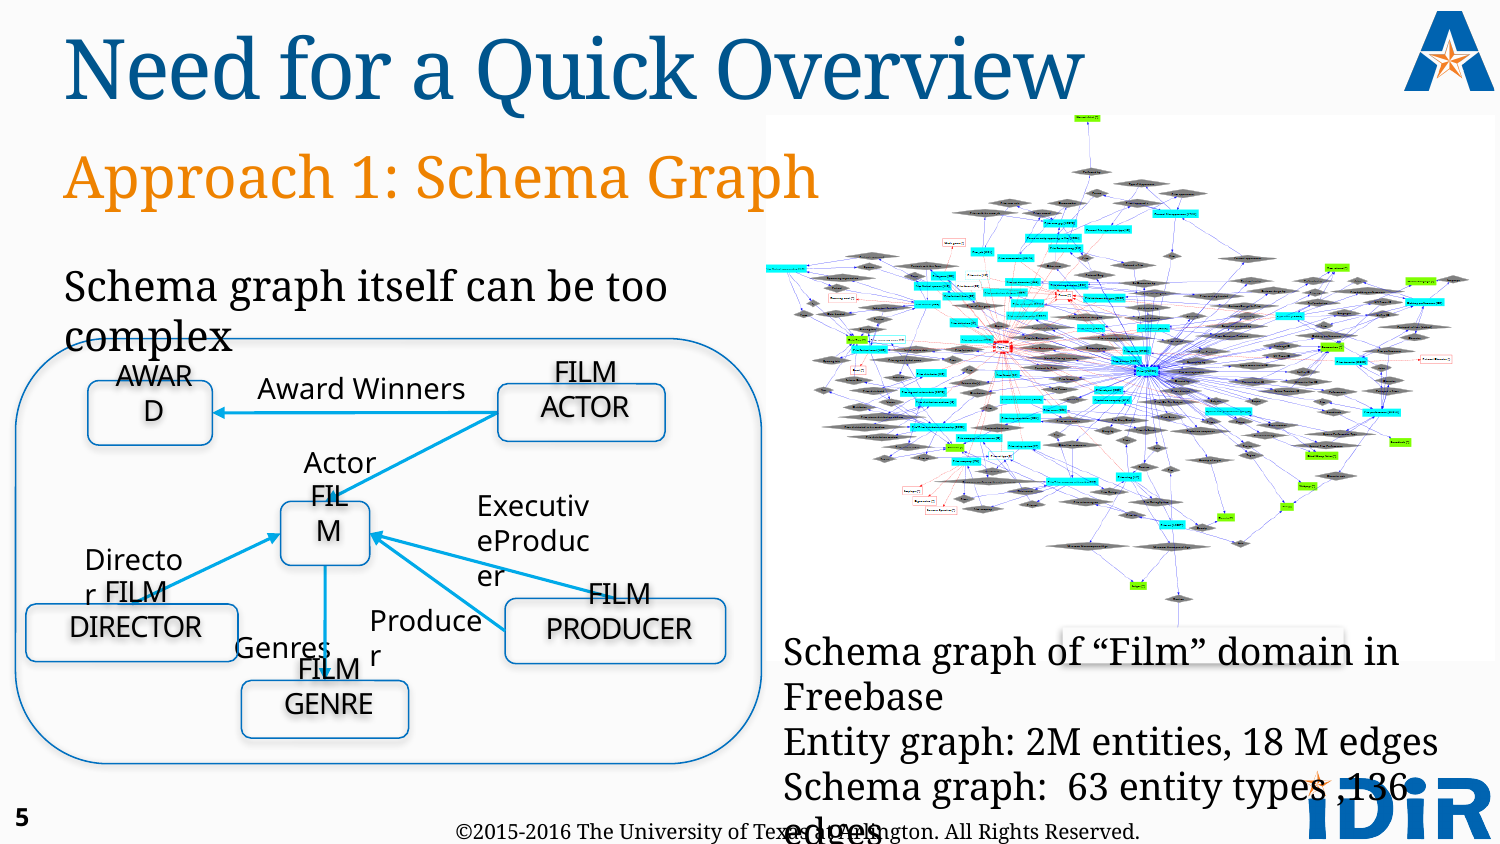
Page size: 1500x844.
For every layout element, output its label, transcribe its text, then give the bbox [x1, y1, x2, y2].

slide_number 5 [0, 796, 350, 842]
picture [1404, 11, 1495, 91]
text_box Schema graph of “Film” domain in Freebase Entity graph: 2M entities, 18 M edges Schema graph: 63 entity types ,136 edges [783, 664, 1500, 844]
text_box Producer [369, 638, 488, 673]
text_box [507, 533, 616, 599]
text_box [131, 533, 281, 605]
picture [766, 115, 1496, 661]
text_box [369, 533, 506, 632]
text_box Schema graph itself can be too complex [63, 259, 761, 360]
text_box Director [84, 540, 130, 611]
title Need for a Quick Overview [63, 28, 1436, 119]
text_box ExecutiveProducer [476, 487, 597, 531]
text_box [14, 349, 763, 765]
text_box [324, 419, 499, 502]
text_box Approach 1: Schema Graph [63, 140, 761, 211]
